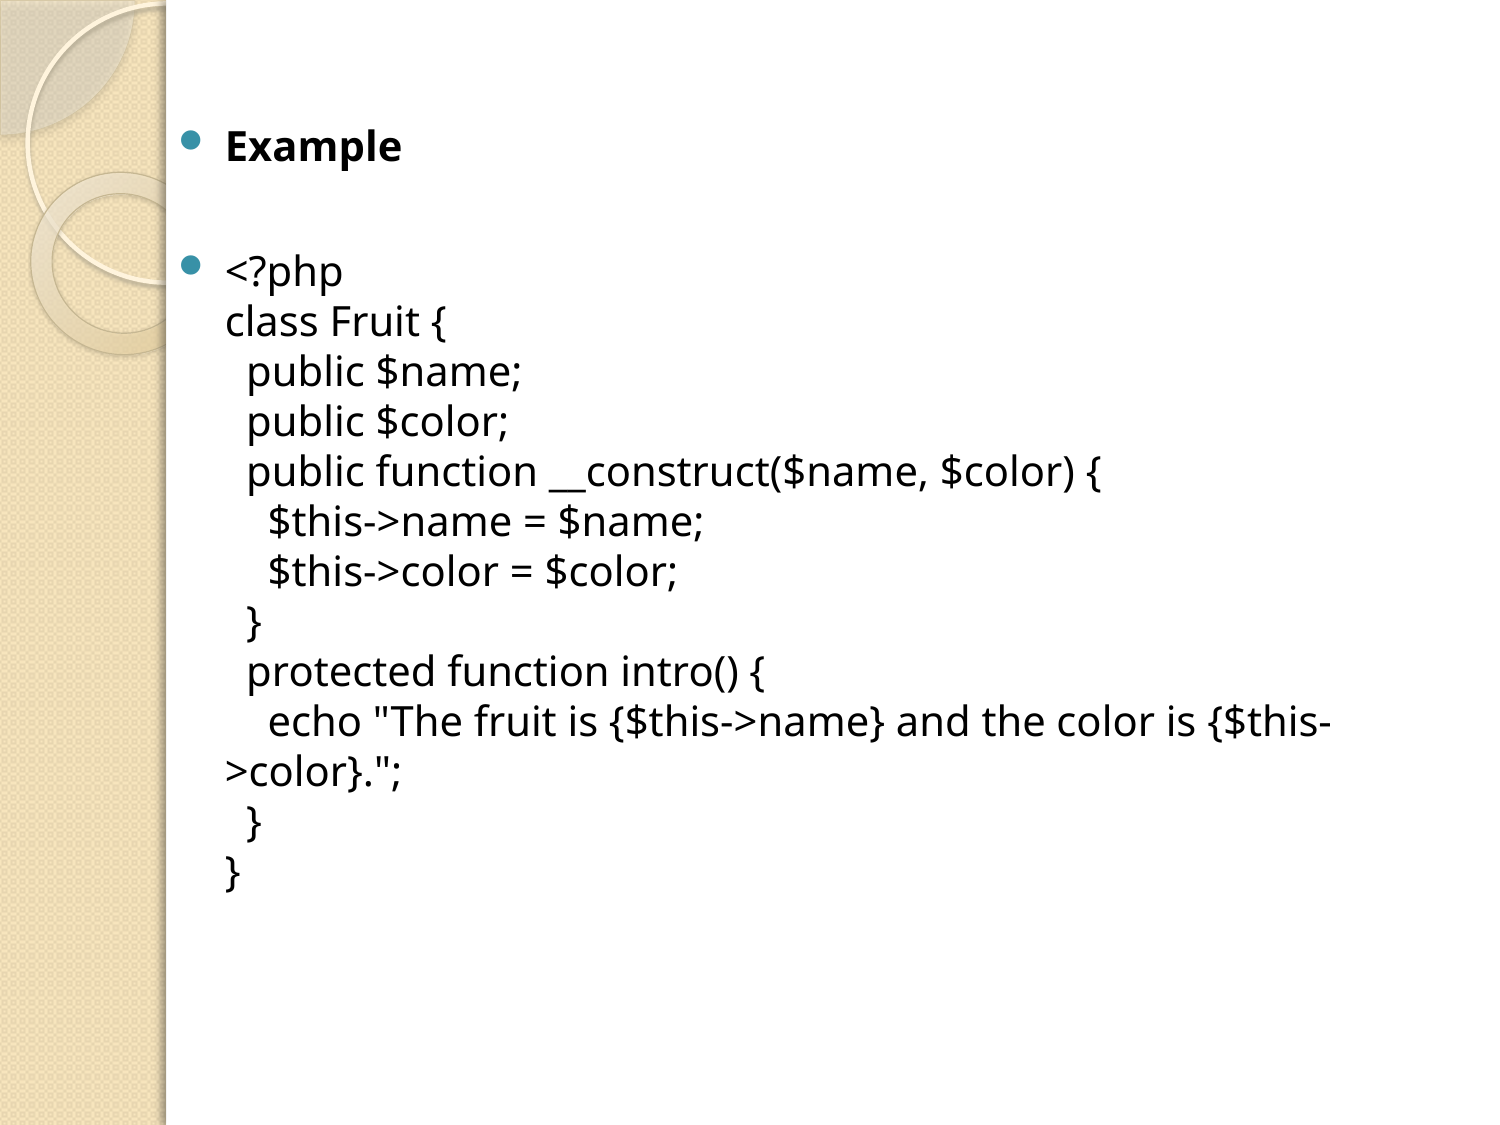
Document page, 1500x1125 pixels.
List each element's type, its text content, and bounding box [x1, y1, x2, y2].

list Example <?php class Fruit { public $name; public $color; public function __construct($name, $color) { $this->name = $name; $this->color = $color; } protected function intro() { echo "The fruit is {$this->name} and the color is {$this->color}."; } } [150, 50, 1500, 1125]
